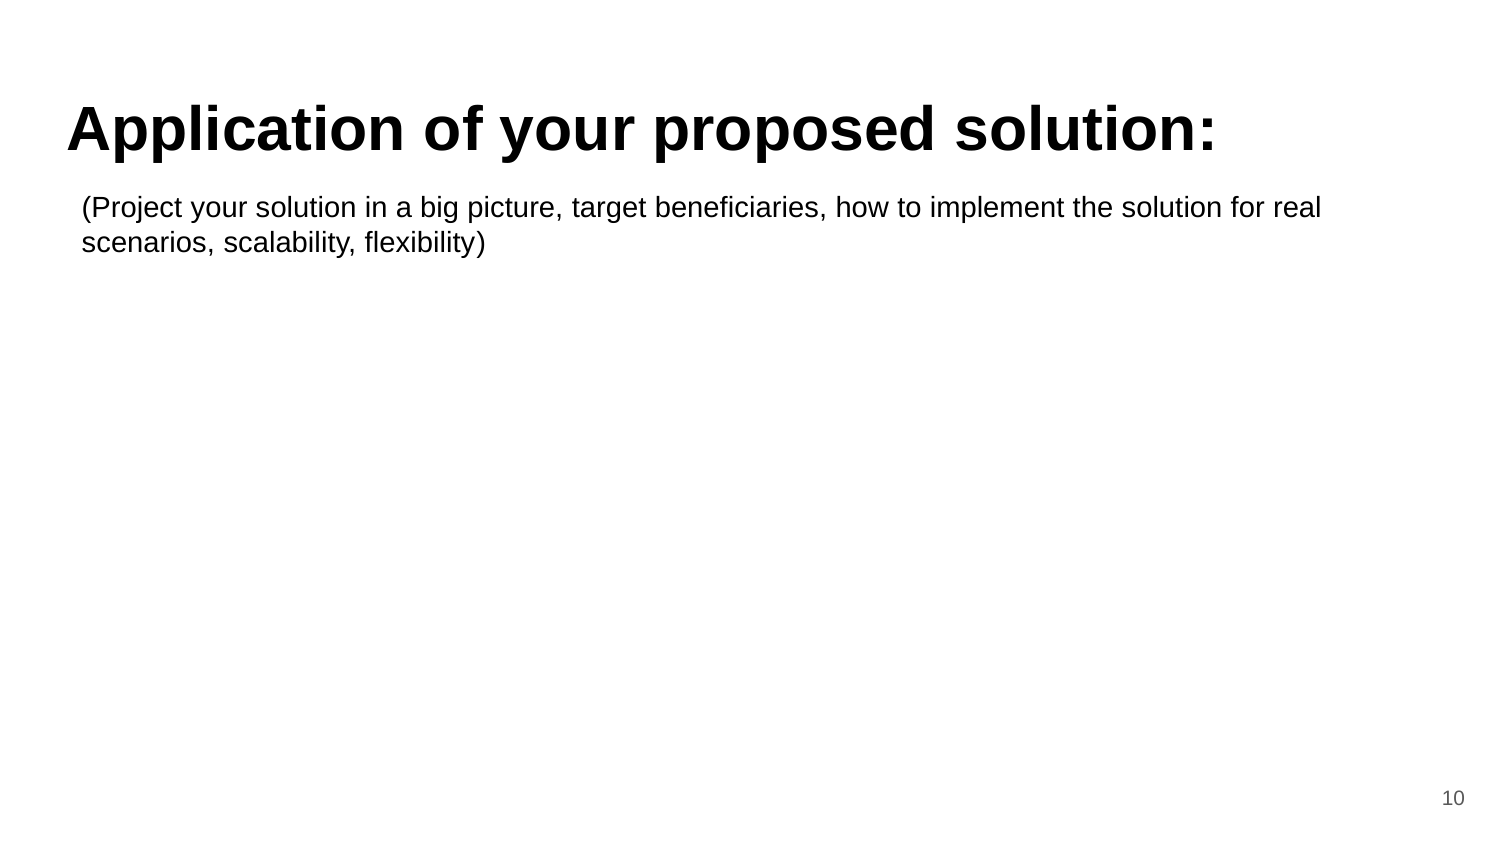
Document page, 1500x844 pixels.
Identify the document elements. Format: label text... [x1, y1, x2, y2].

slide_number 10 [1389, 764, 1480, 830]
title Application of your proposed solution: [51, 72, 1449, 167]
text_box (Project your solution in a big picture, target beneficiaries, how to implement the solution for real scenarios, scalability, flexibility) [66, 180, 1465, 266]
